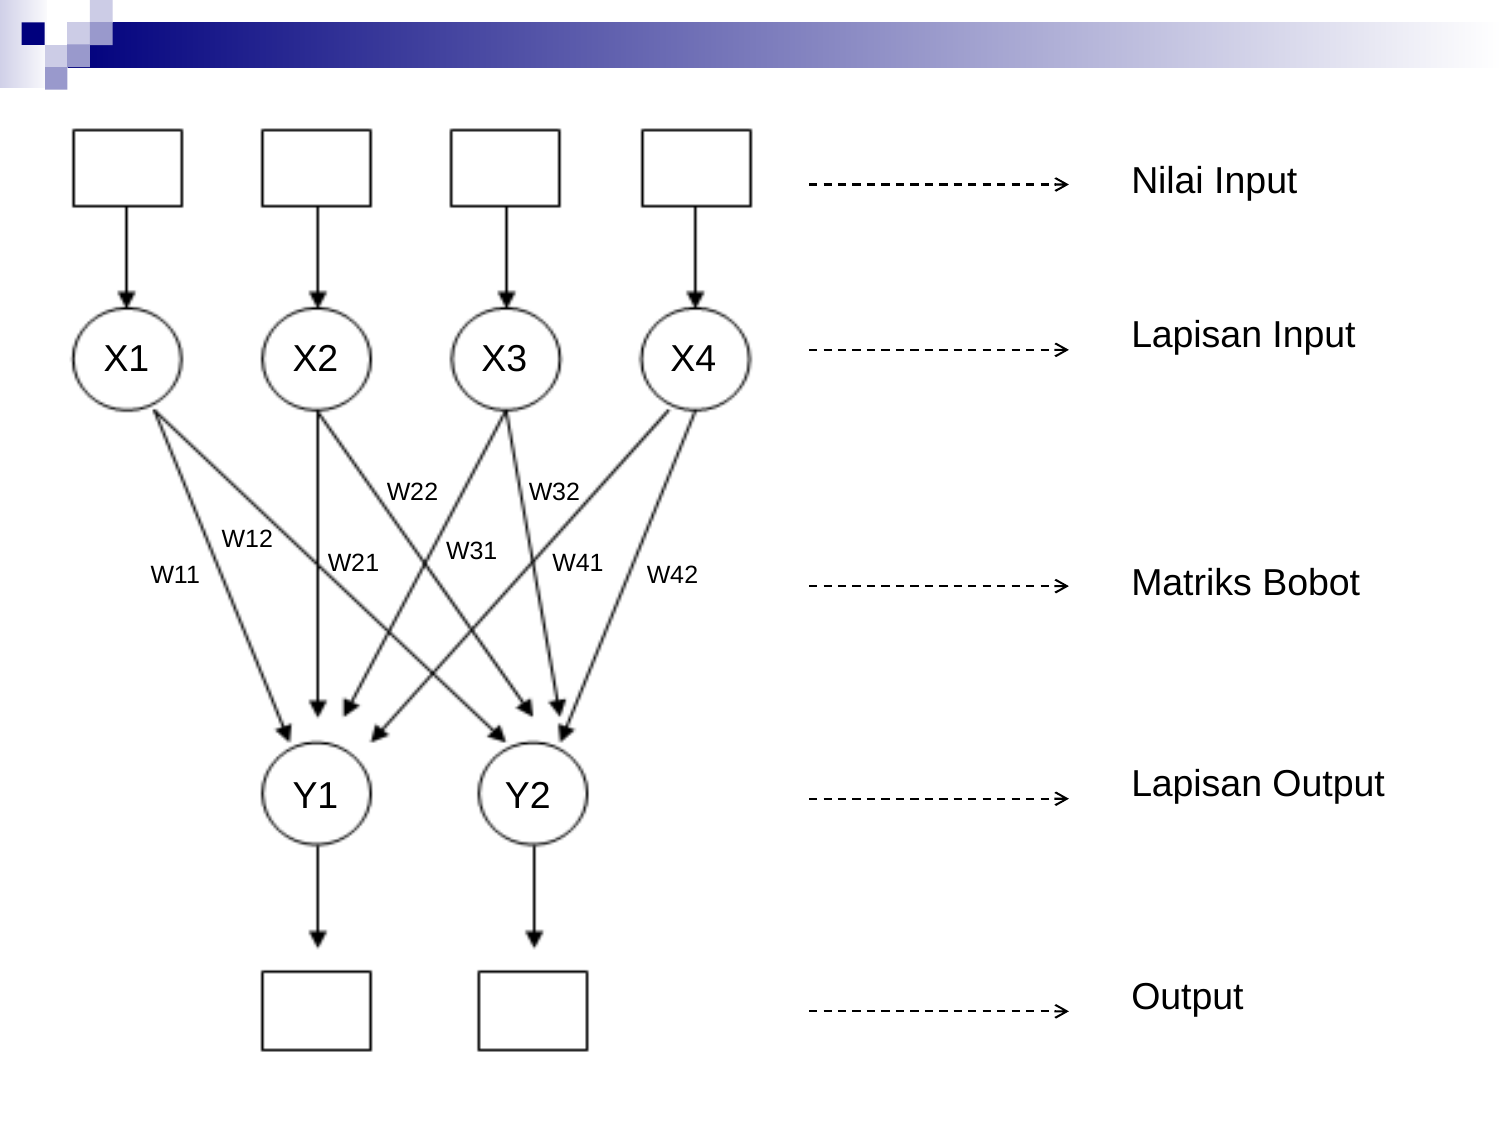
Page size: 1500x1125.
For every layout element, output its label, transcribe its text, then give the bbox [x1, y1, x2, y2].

text_box Lapisan Input [1116, 302, 1400, 374]
text_box Matriks Bobot [1116, 550, 1400, 622]
picture [52, 113, 798, 1071]
text_box Nilai Input [1116, 148, 1400, 220]
text_box Lapisan Output [1116, 751, 1412, 823]
text_box Output [1116, 964, 1412, 1035]
